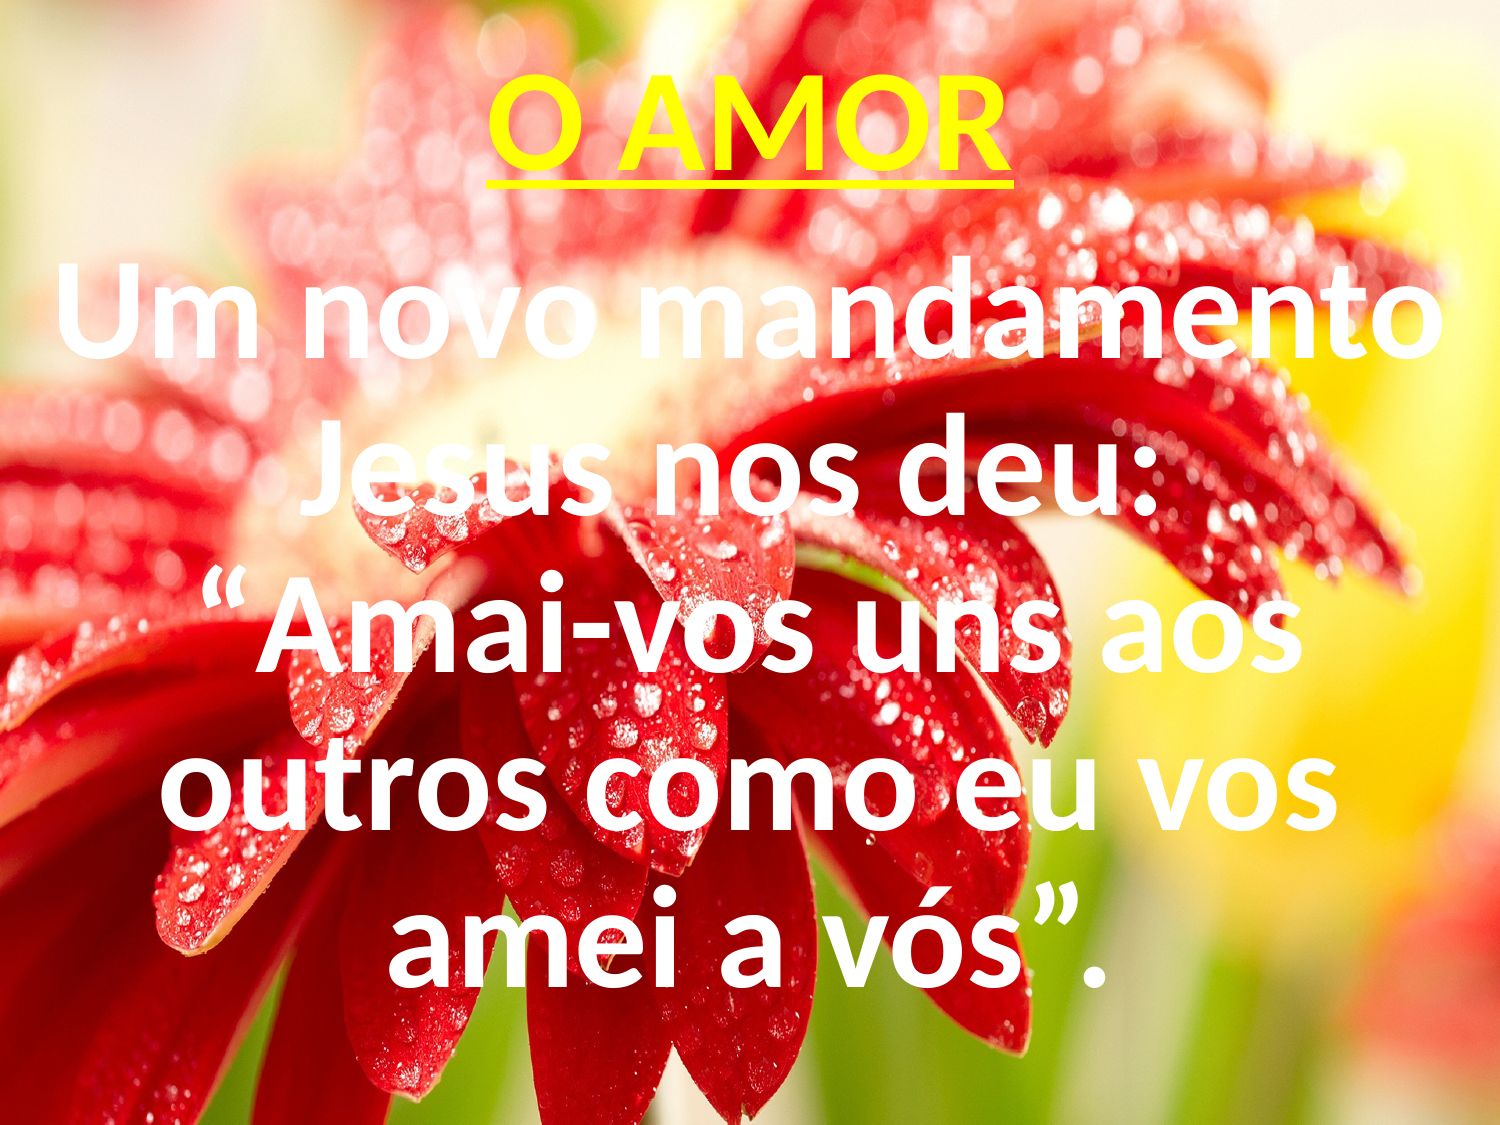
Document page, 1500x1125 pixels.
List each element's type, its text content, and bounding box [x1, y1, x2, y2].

picture [0, 226, 1500, 1125]
text_box Um novo mandamento Jesus nos deu: “Amai-vos uns aos outros como eu vos amei a vós”. [18, 224, 1481, 1027]
title O AMOR [0, 0, 1500, 226]
